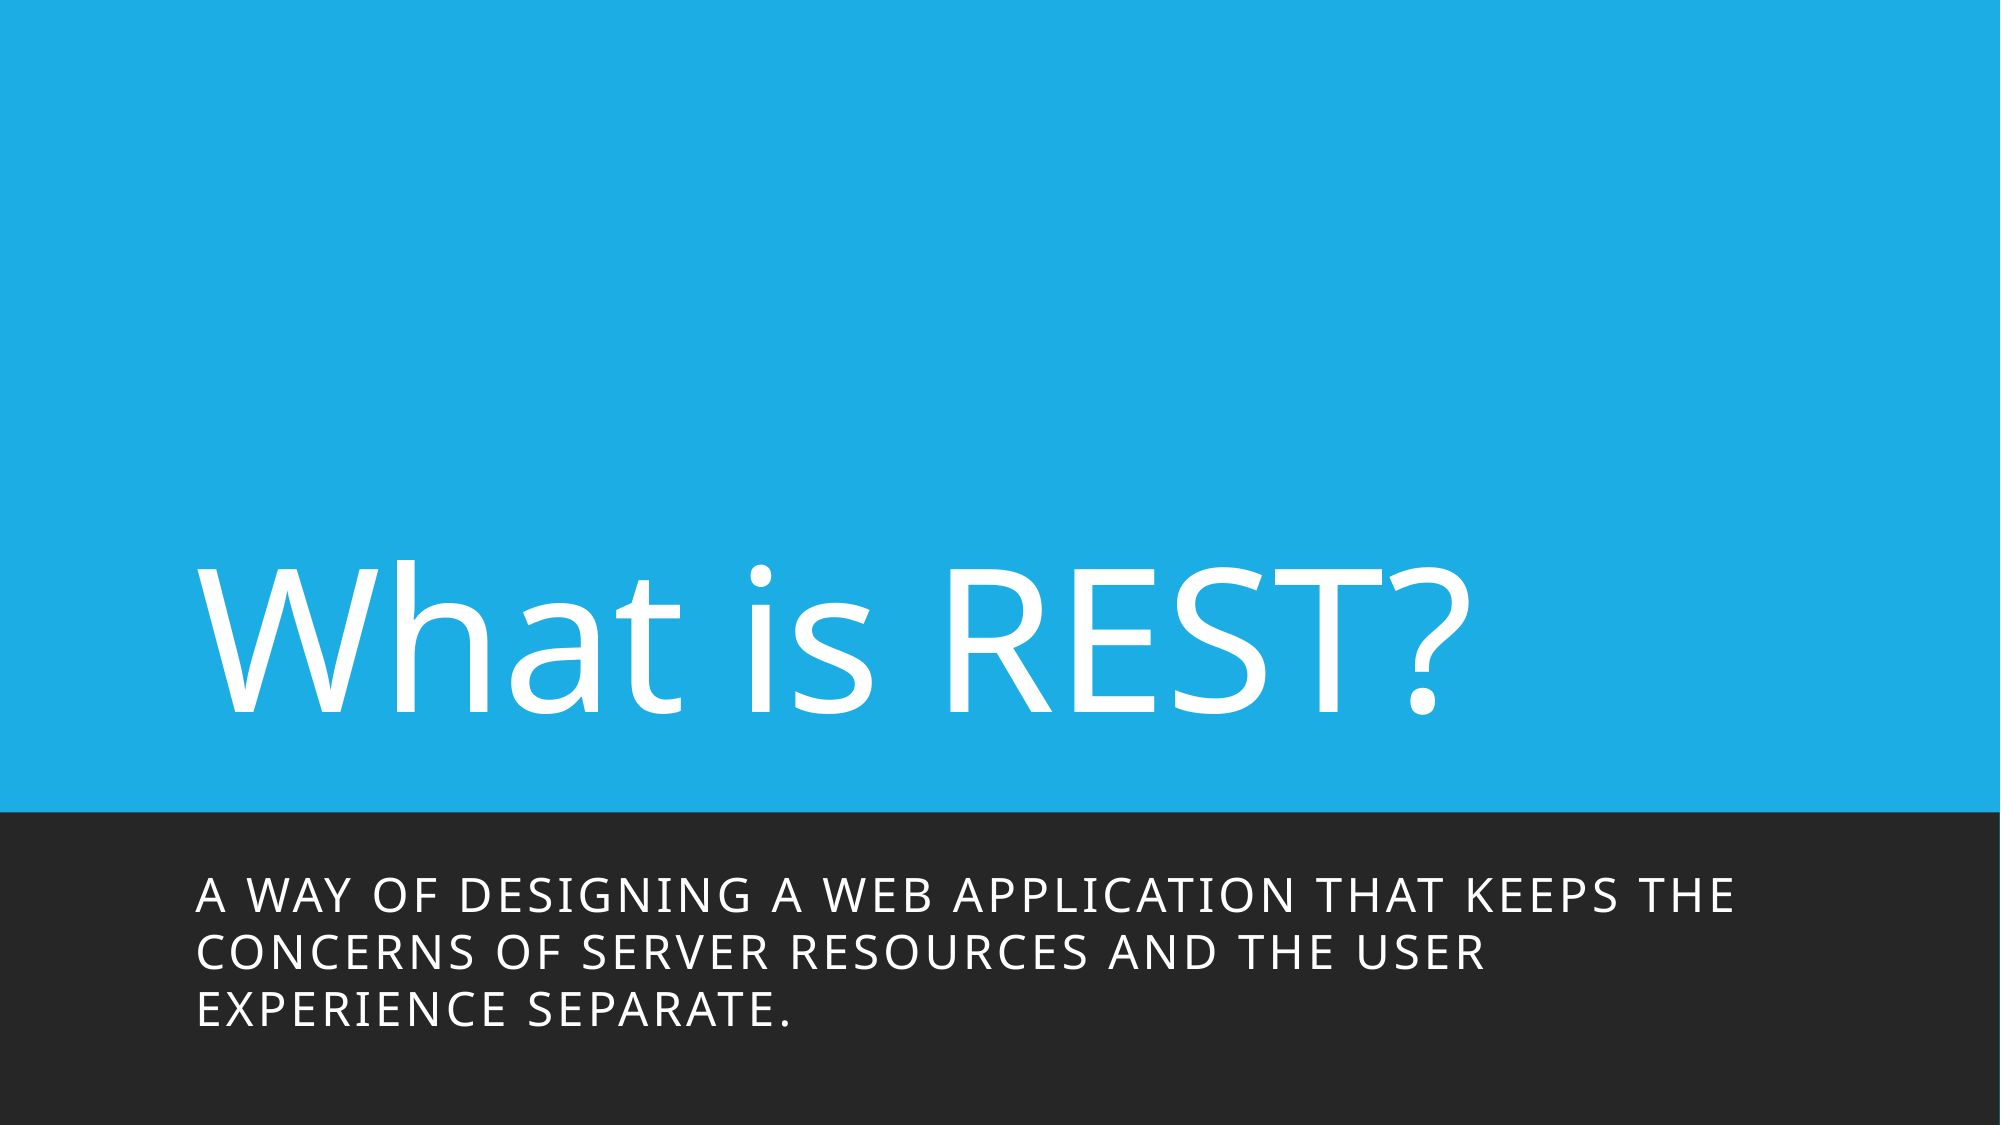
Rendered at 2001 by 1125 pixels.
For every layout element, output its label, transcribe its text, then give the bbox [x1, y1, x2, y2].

text_box [0, 0, 2000, 811]
text_box [0, 811, 2000, 1125]
title What is REST? [180, 124, 1830, 763]
list A way of designing a web application that keeps the concerns of server resources and the user experience separate. [180, 857, 1831, 1045]
